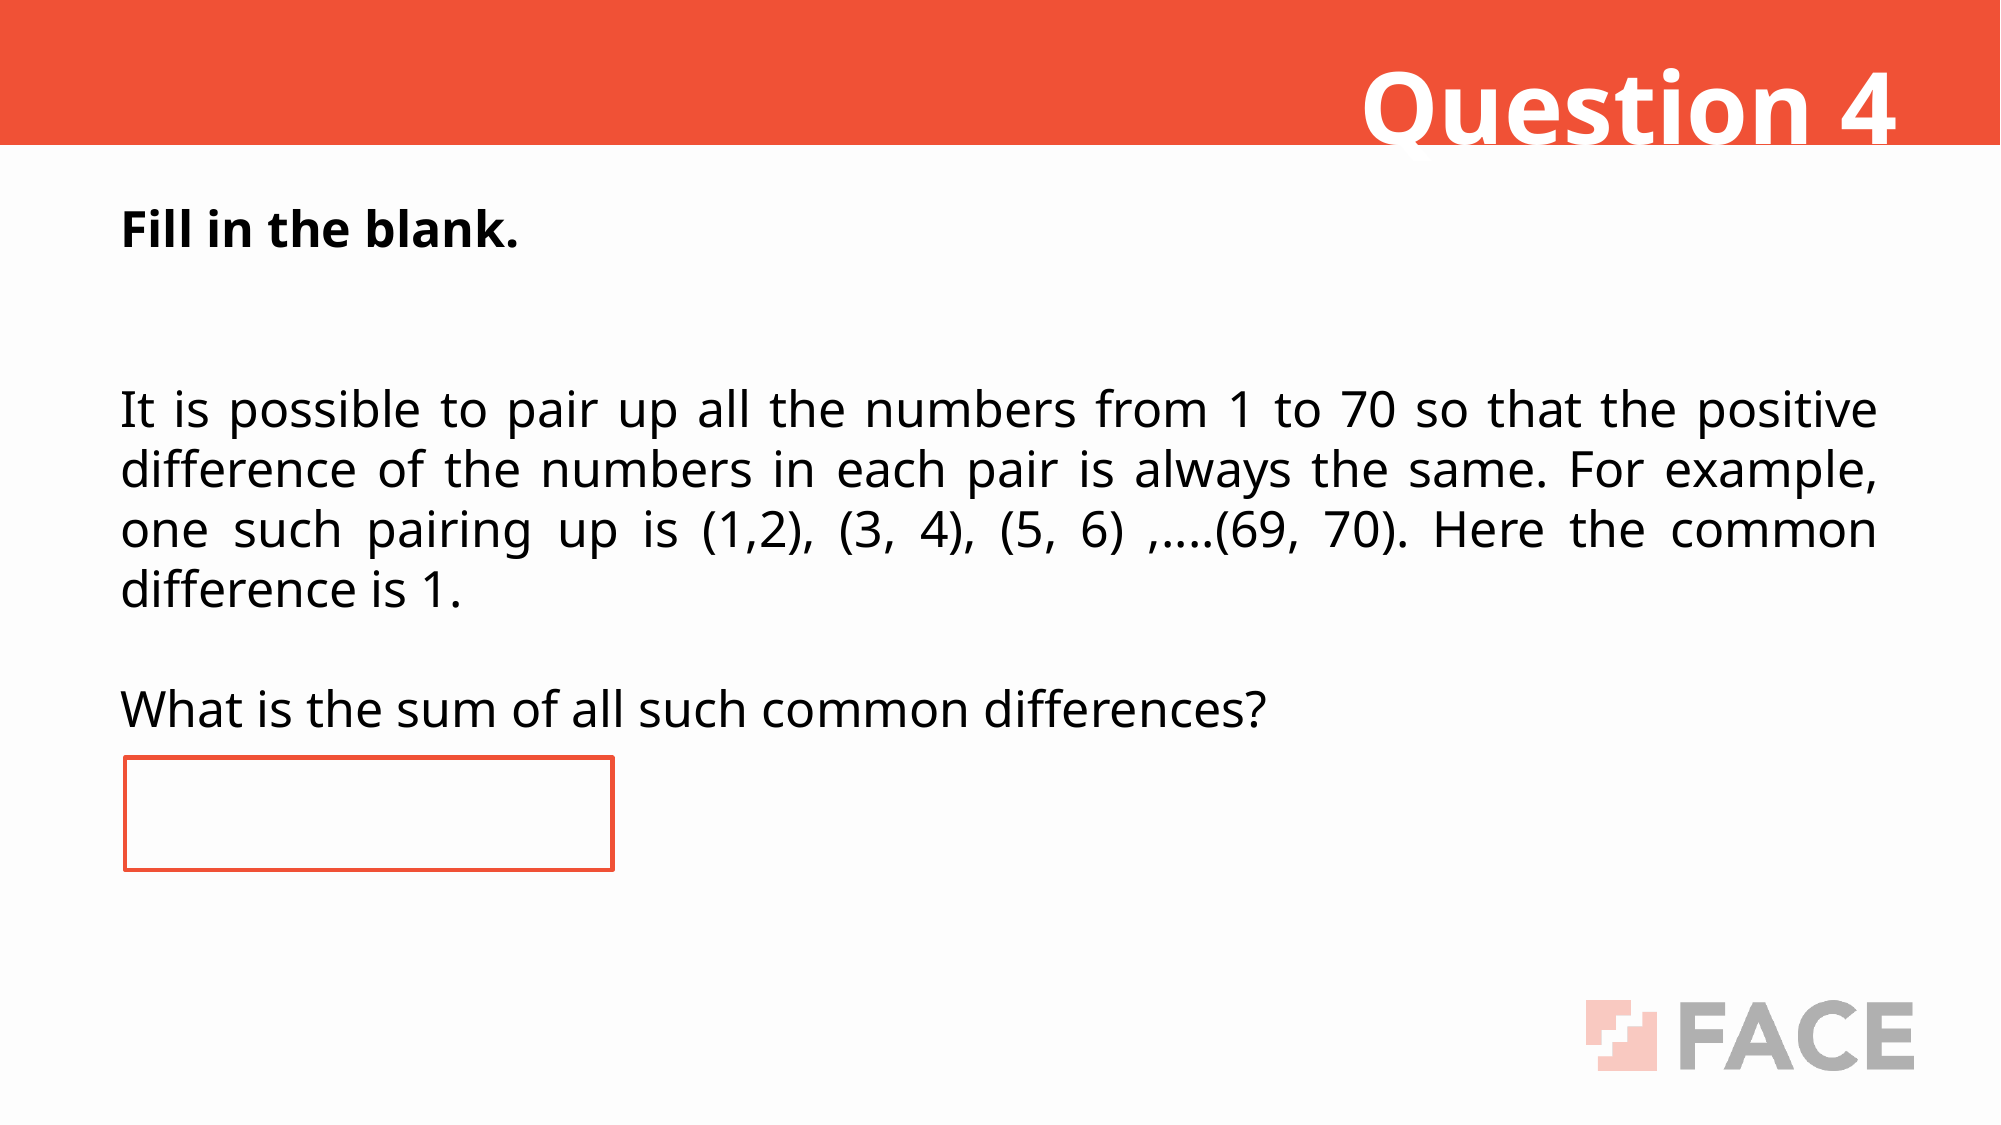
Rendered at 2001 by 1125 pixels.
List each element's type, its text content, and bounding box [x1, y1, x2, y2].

text_box Fill in the blank. It is possible to pair up all the numbers from 1 to 70 so that the positive difference of the numbers in each pair is always the same. For example, one such pairing up is (1,2), (3, 4), (5, 6) ,....(69, 70). Here the common difference is 1. What is the sum of all such common differences? [105, 189, 1895, 865]
text_box [123, 755, 615, 872]
text_box Question 4 [638, 37, 1914, 173]
text_box [0, 0, 2000, 147]
picture [1586, 1000, 1914, 1072]
